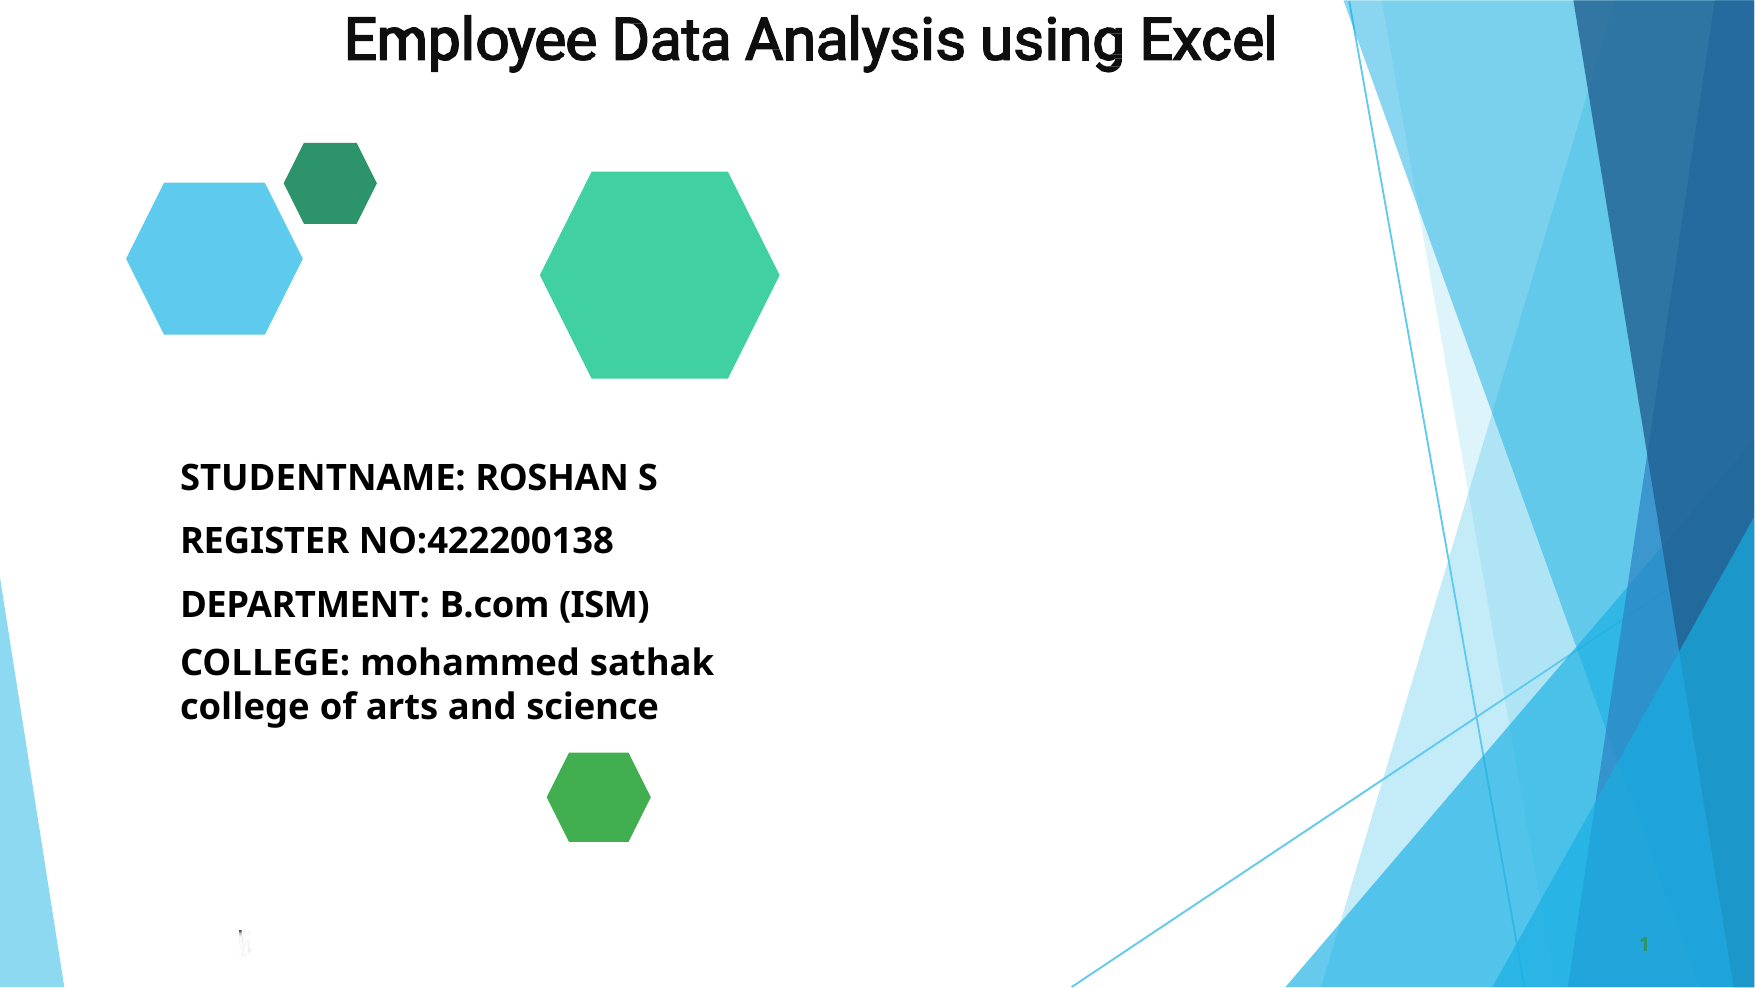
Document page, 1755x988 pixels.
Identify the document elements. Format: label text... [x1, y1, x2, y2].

slide_number 1 [1621, 930, 1659, 988]
text_box [539, 171, 780, 379]
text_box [1143, 14, 1275, 62]
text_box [744, 14, 964, 74]
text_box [983, 16, 1123, 73]
picture [239, 930, 251, 957]
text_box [615, 16, 730, 62]
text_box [125, 142, 378, 335]
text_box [347, 14, 596, 74]
text_box [546, 752, 651, 842]
text_box STUDENTNAME: ROSHAN S REGISTER NO:422200138 DEPARTMENT: B.com (ISM) COLLEGE: mohammed sathak college of arts and science [177, 434, 1341, 727]
